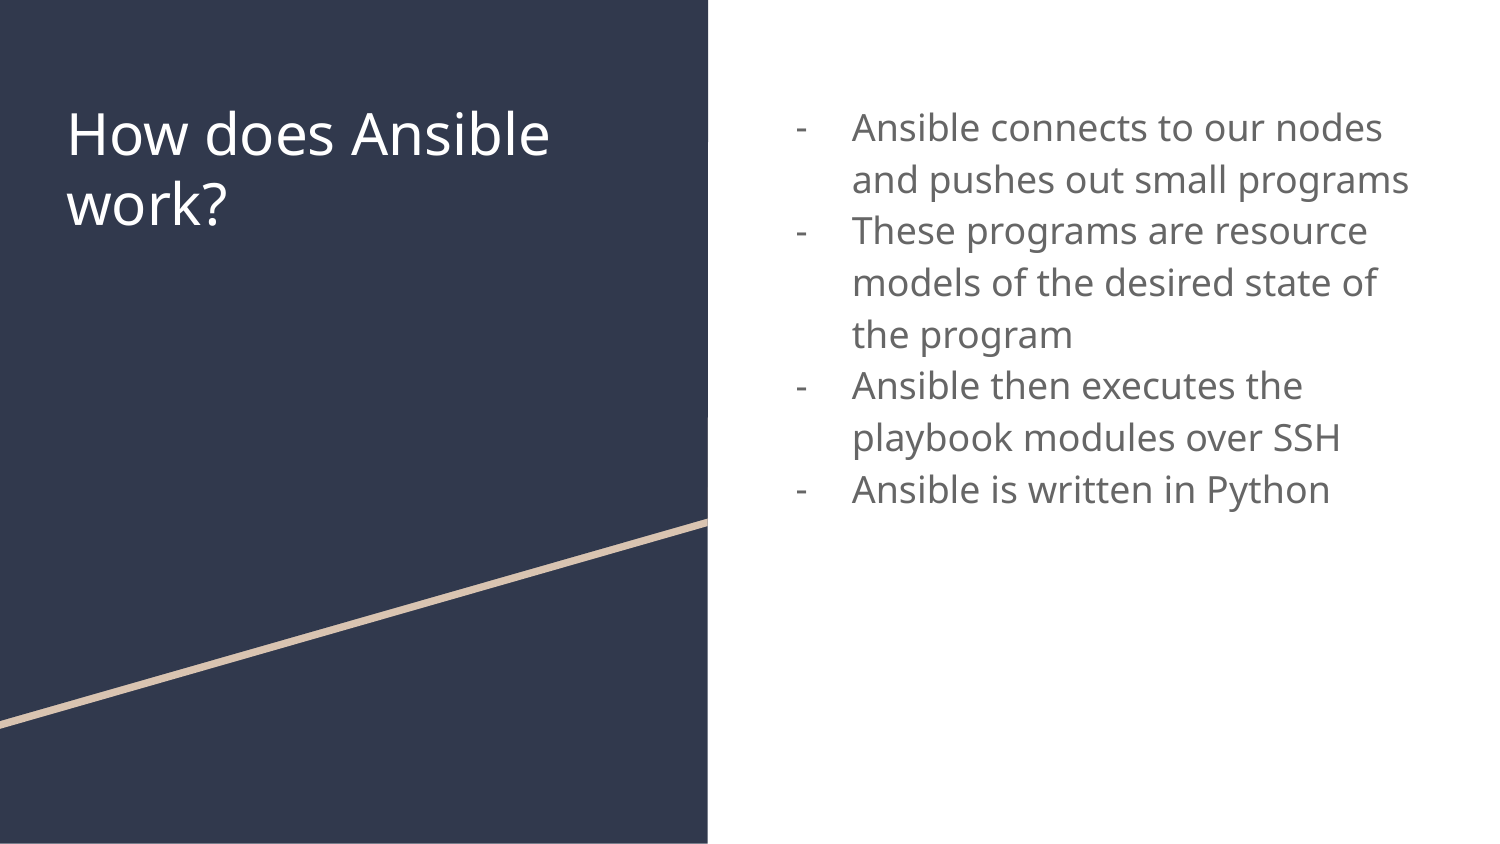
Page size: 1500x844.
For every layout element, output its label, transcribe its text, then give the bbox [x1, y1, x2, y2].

list Ansible connects to our nodes and pushes out small programs These programs are resource models of the desired state of the program Ansible then executes the playbook modules over SSH Ansible is written in Python [761, 82, 1446, 774]
title How does Ansible work? [51, 82, 660, 494]
